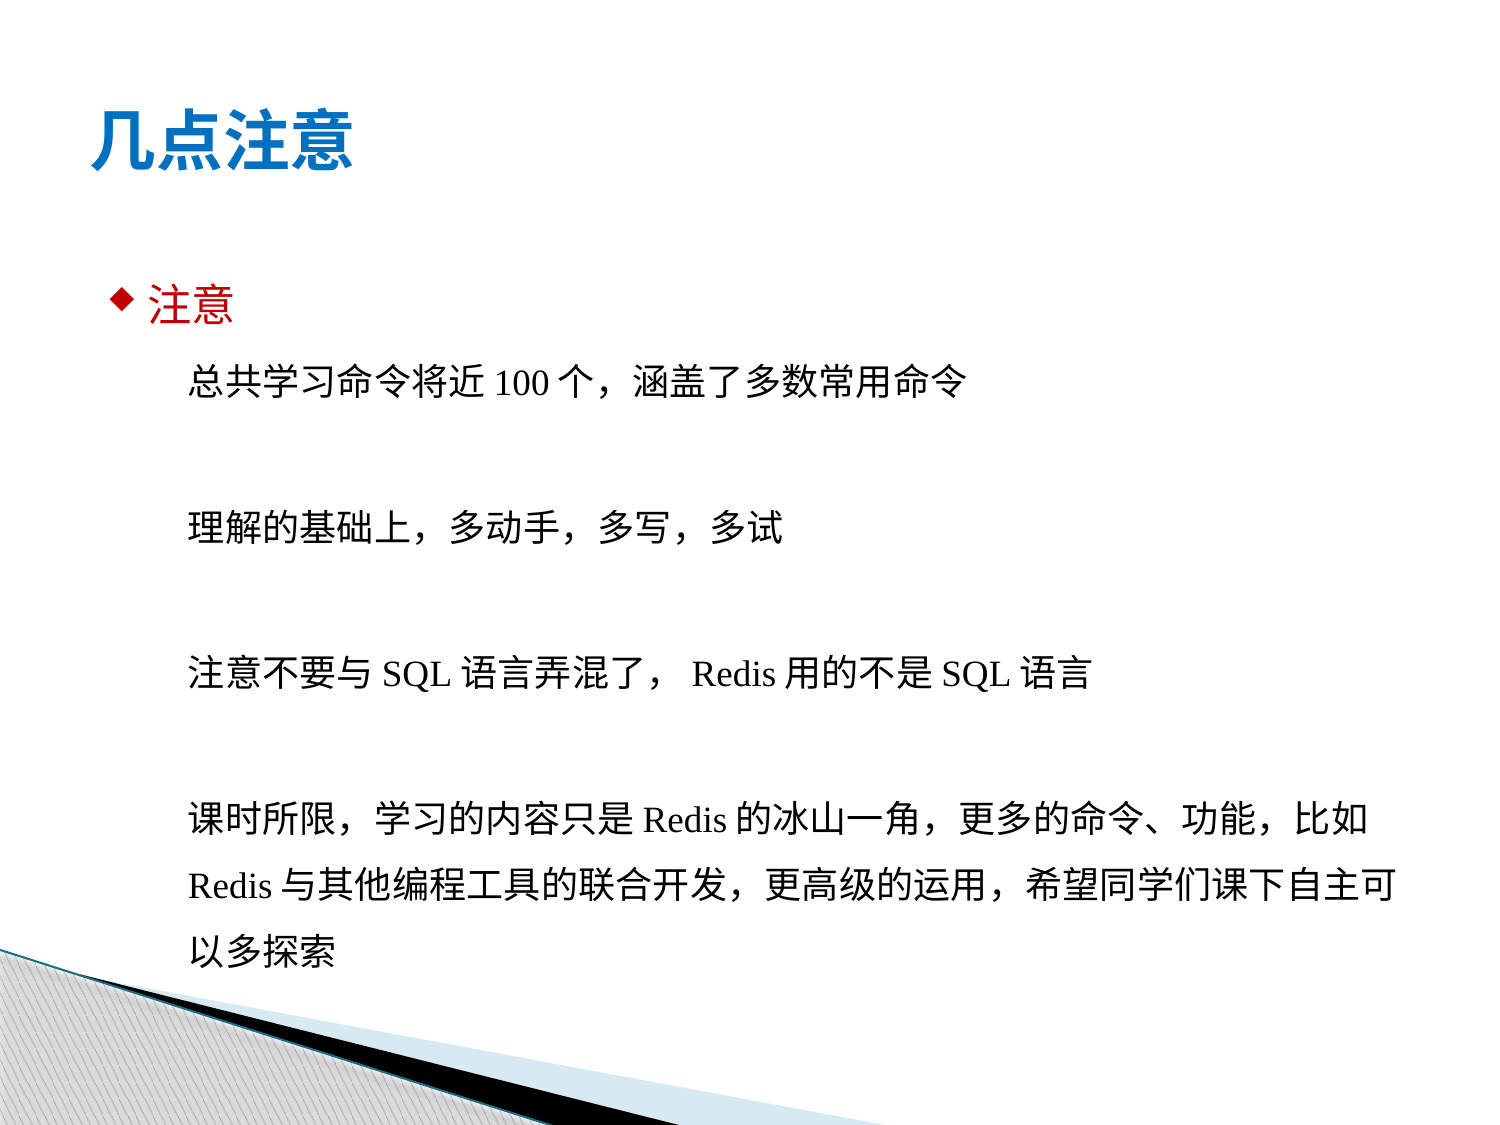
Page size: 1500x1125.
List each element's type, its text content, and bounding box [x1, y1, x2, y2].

title 几点注意 [75, 45, 916, 233]
list 注意 总共学习命令将近100个，涵盖了多数常用命令 理解的基础上，多动手，多写，多试 注意不要与SQL语言弄混了，Redis用的不是SQL语言 课时所限，学习的内容只是Redis的冰山一角，更多的命令、功能，比如Redis与其他编程工具的联合开发，更高级的运用，希望同学们课下自主可以多探索 [75, 243, 1425, 986]
